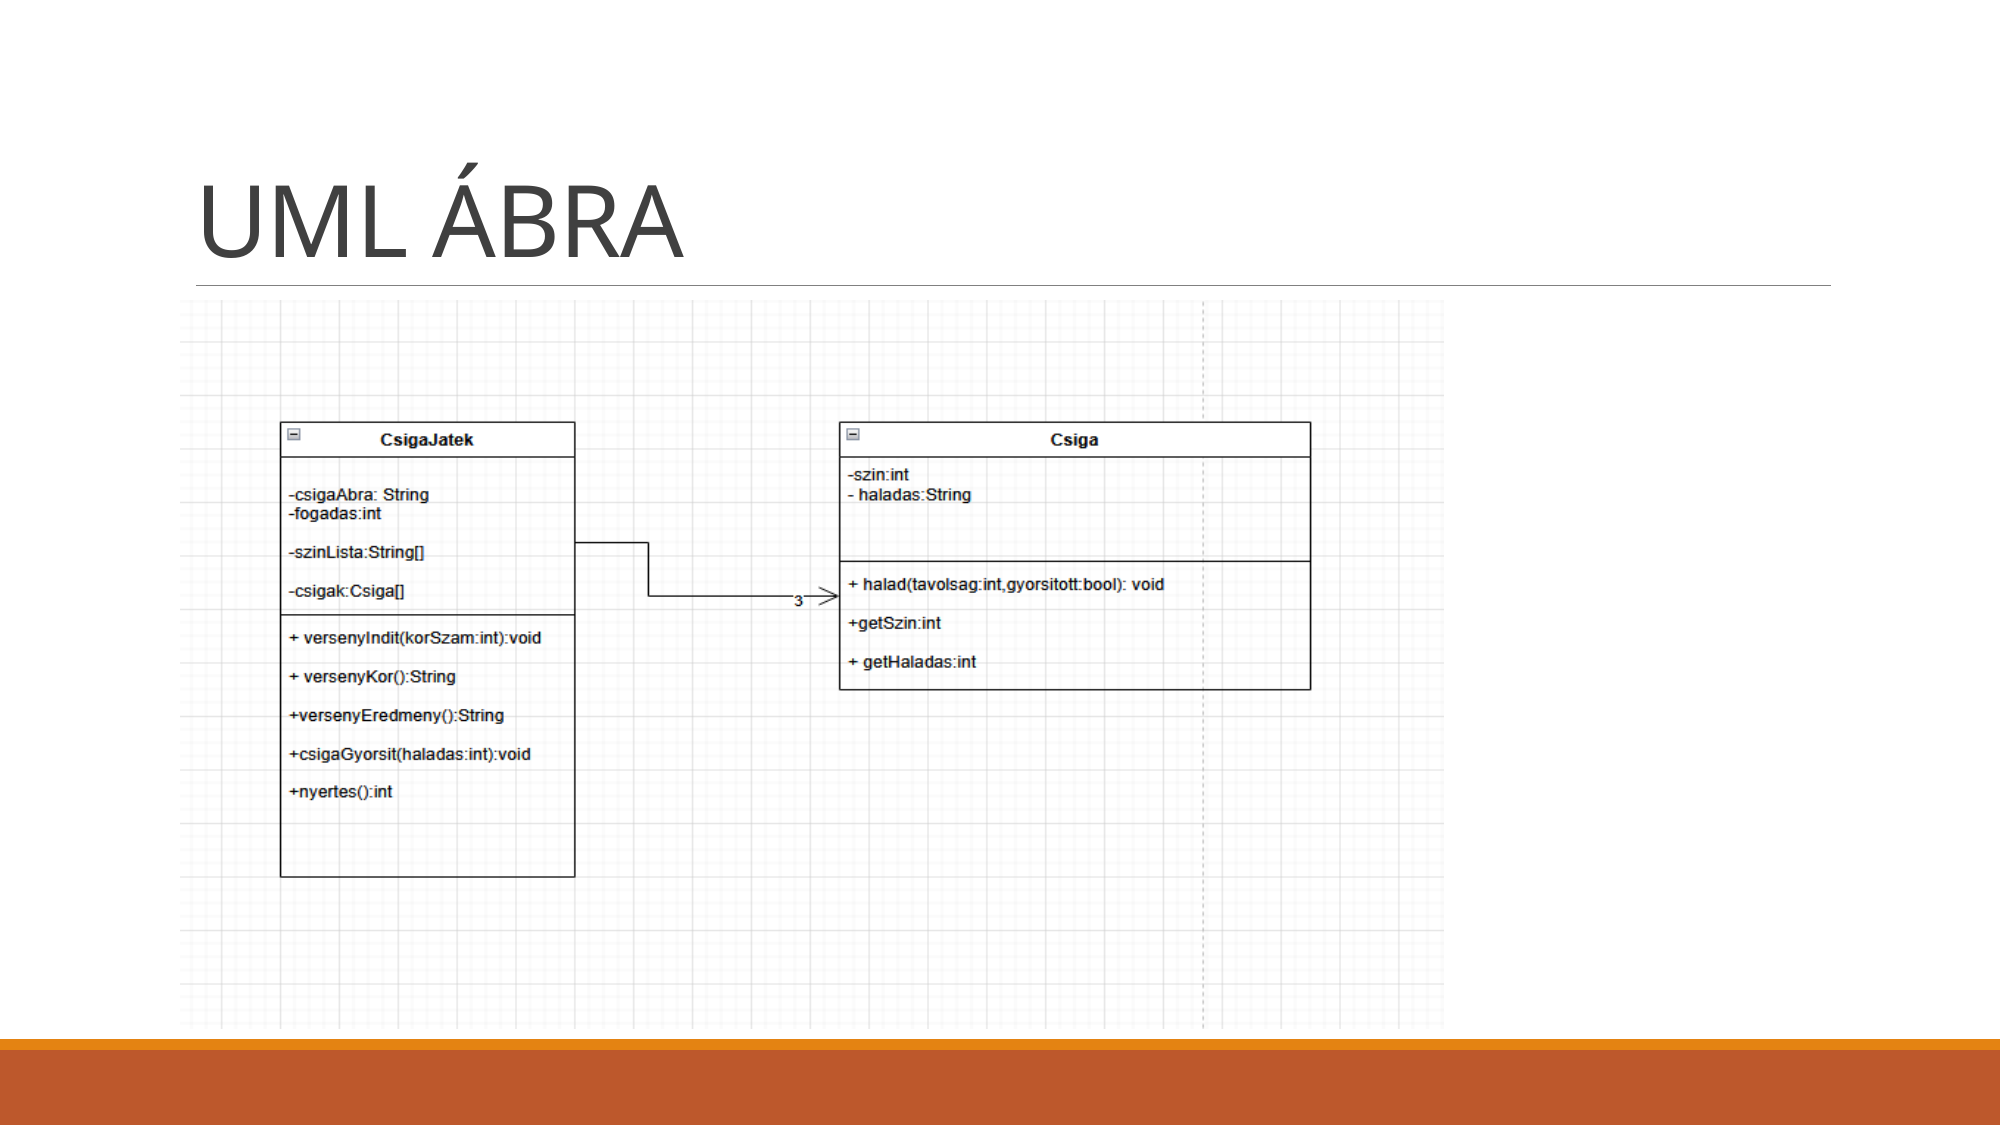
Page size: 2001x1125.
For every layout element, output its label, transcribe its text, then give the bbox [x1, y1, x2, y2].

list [179, 300, 1445, 1029]
title UML ÁBRA [180, 47, 1830, 285]
